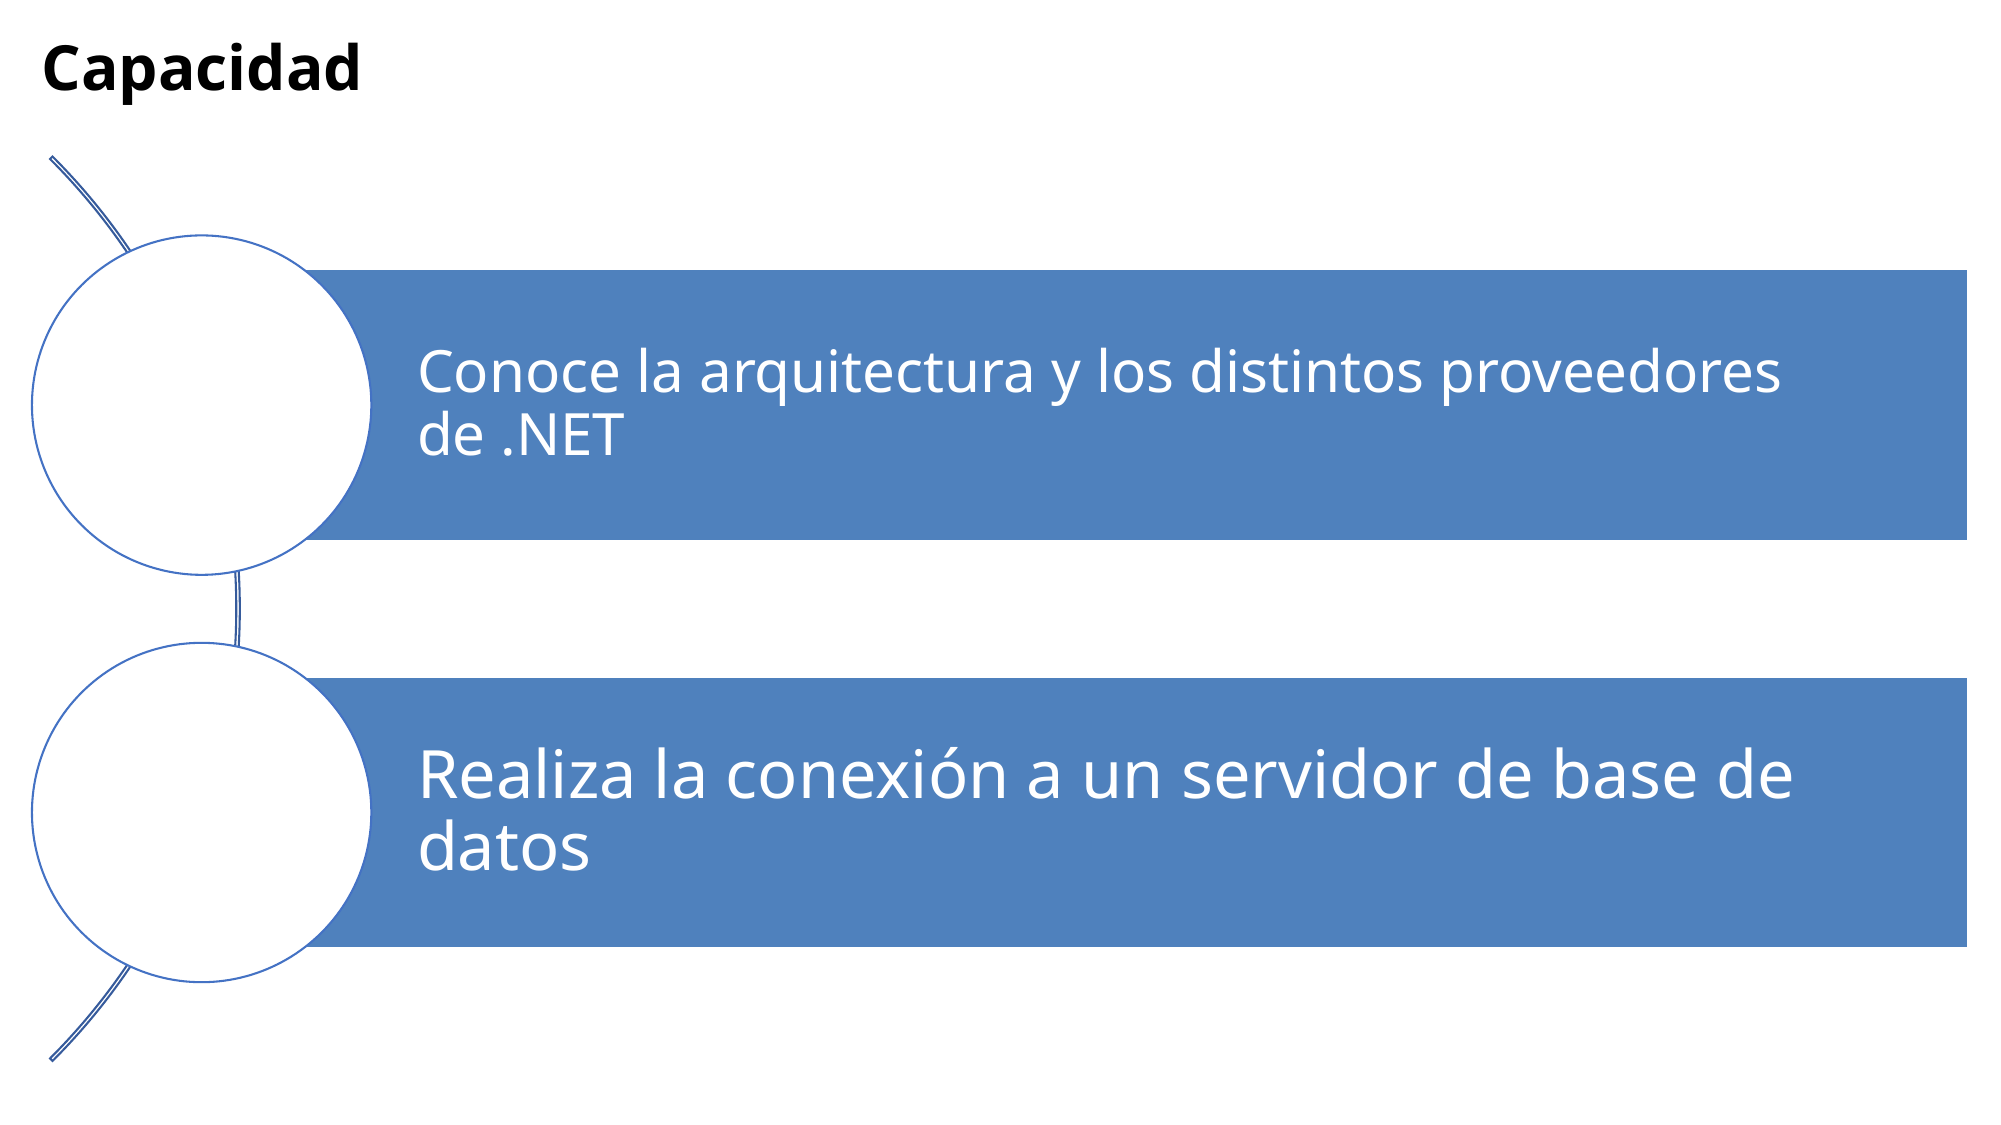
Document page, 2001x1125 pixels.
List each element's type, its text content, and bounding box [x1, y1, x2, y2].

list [26, 133, 1974, 1084]
title Capacidad [26, 6, 407, 133]
